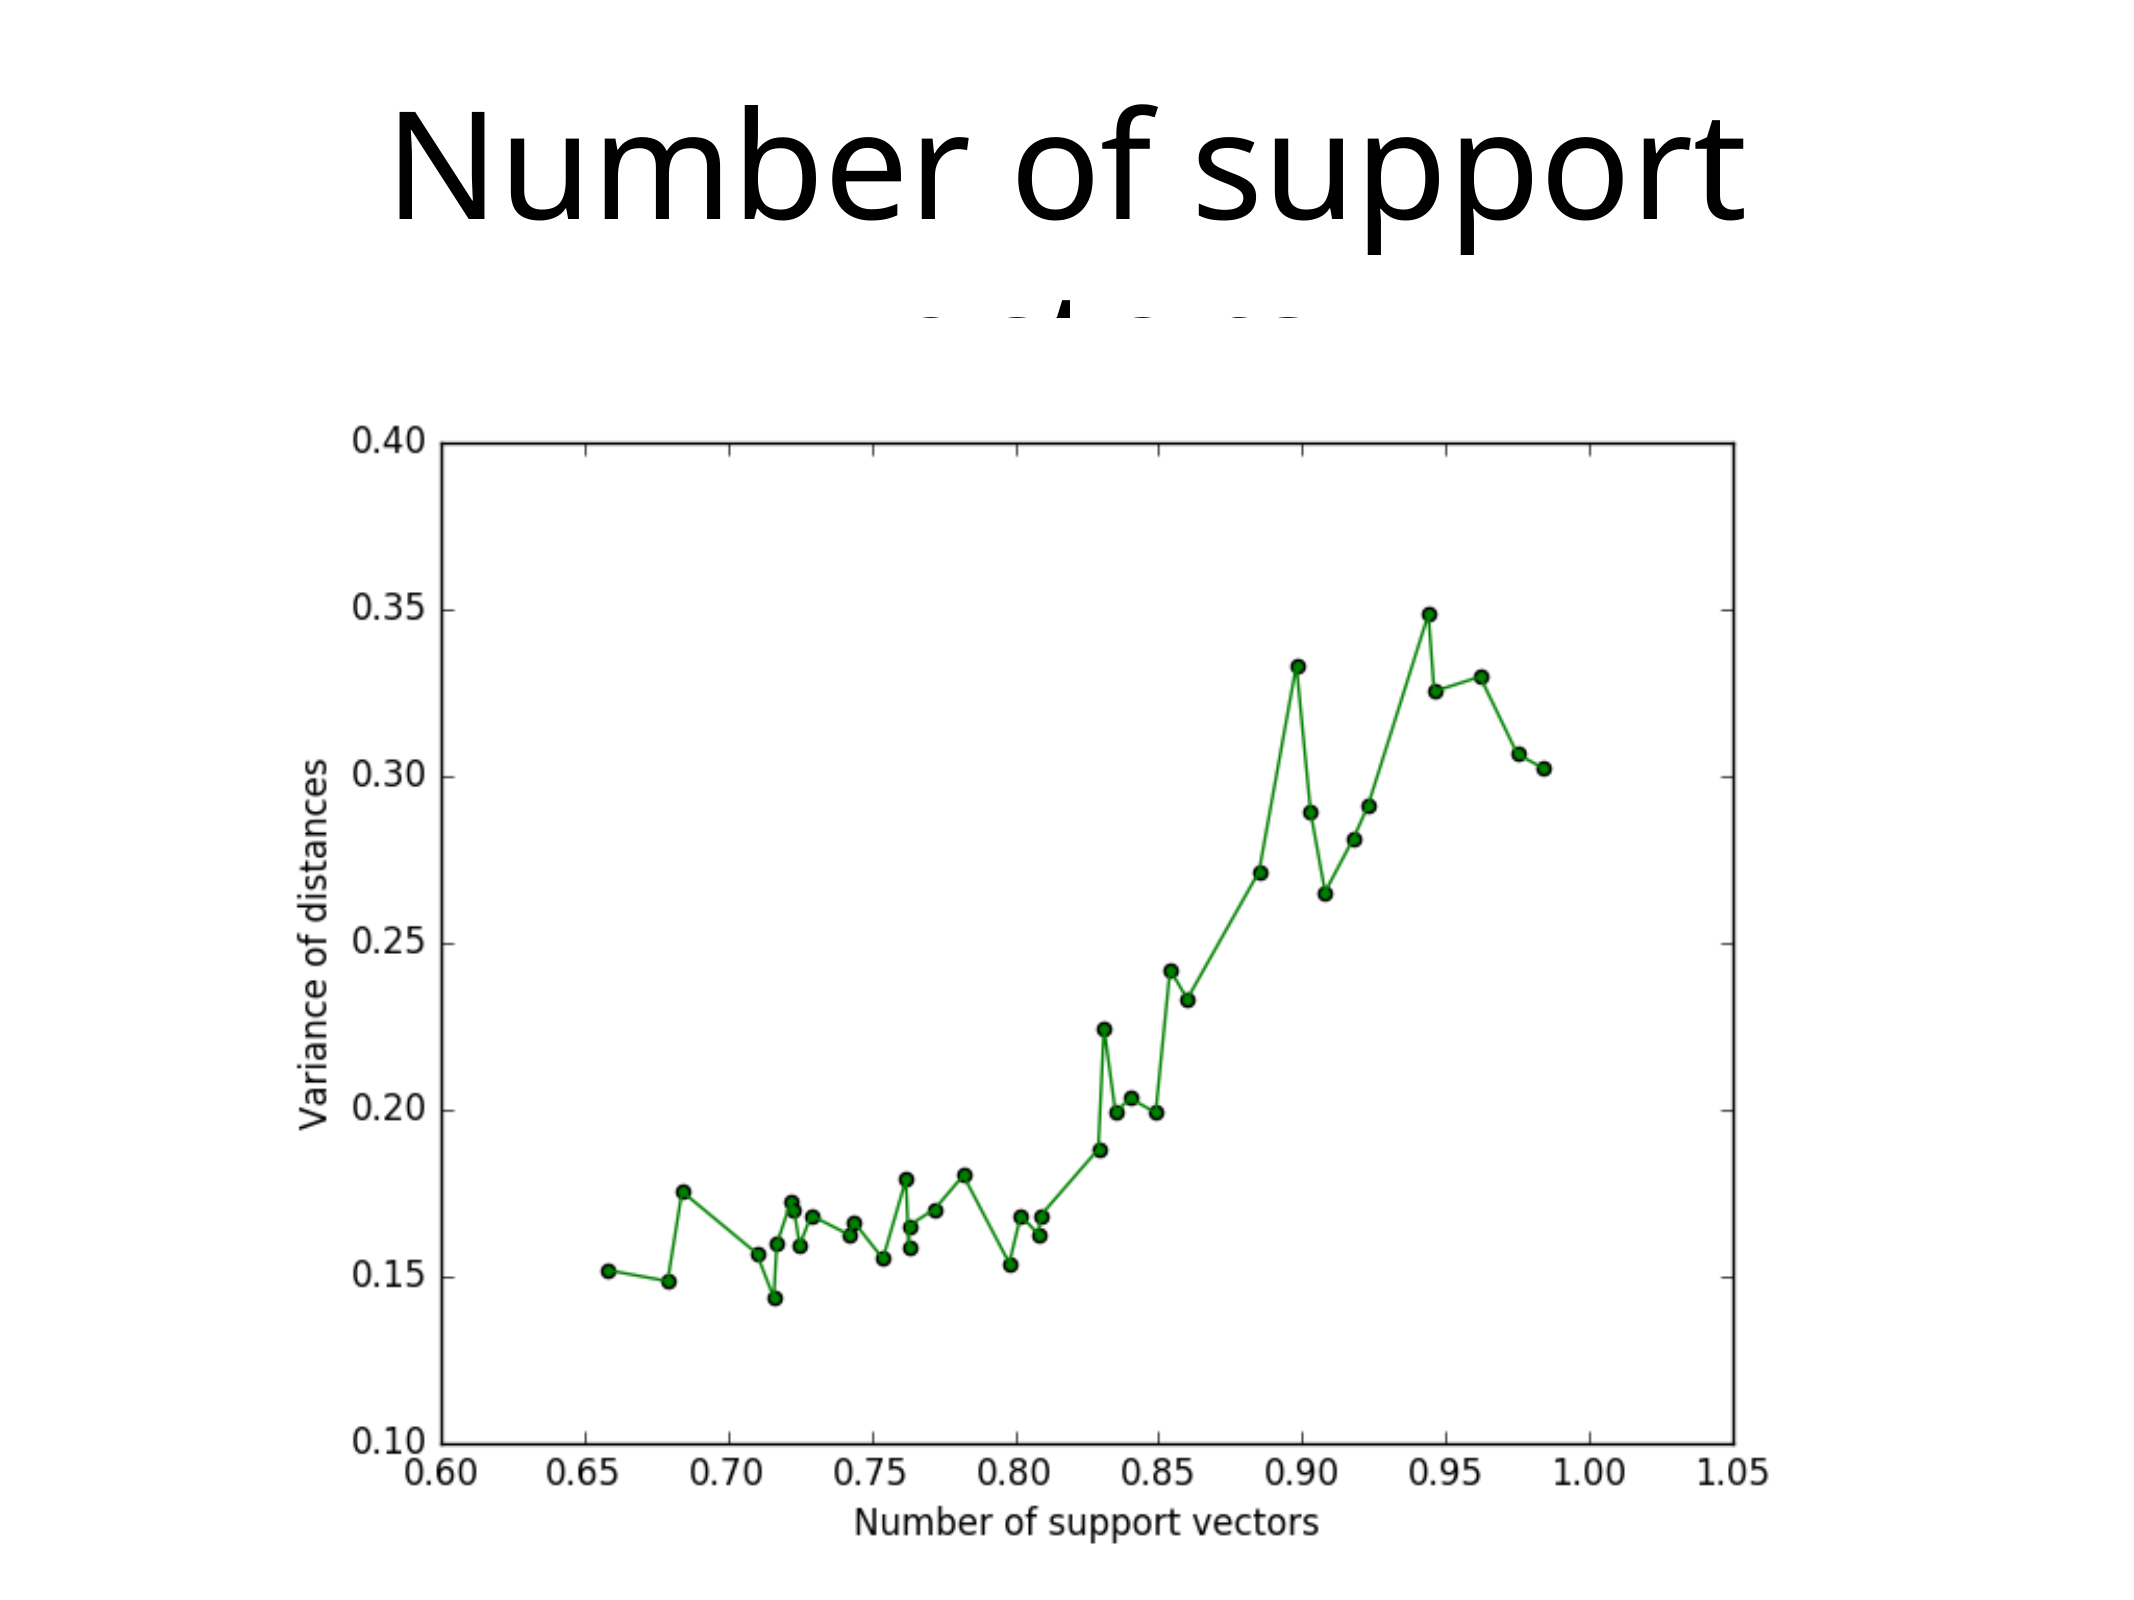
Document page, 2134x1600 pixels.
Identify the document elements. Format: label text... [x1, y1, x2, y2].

title Number of support vectors [155, 72, 1978, 428]
picture [233, 318, 1901, 1570]
